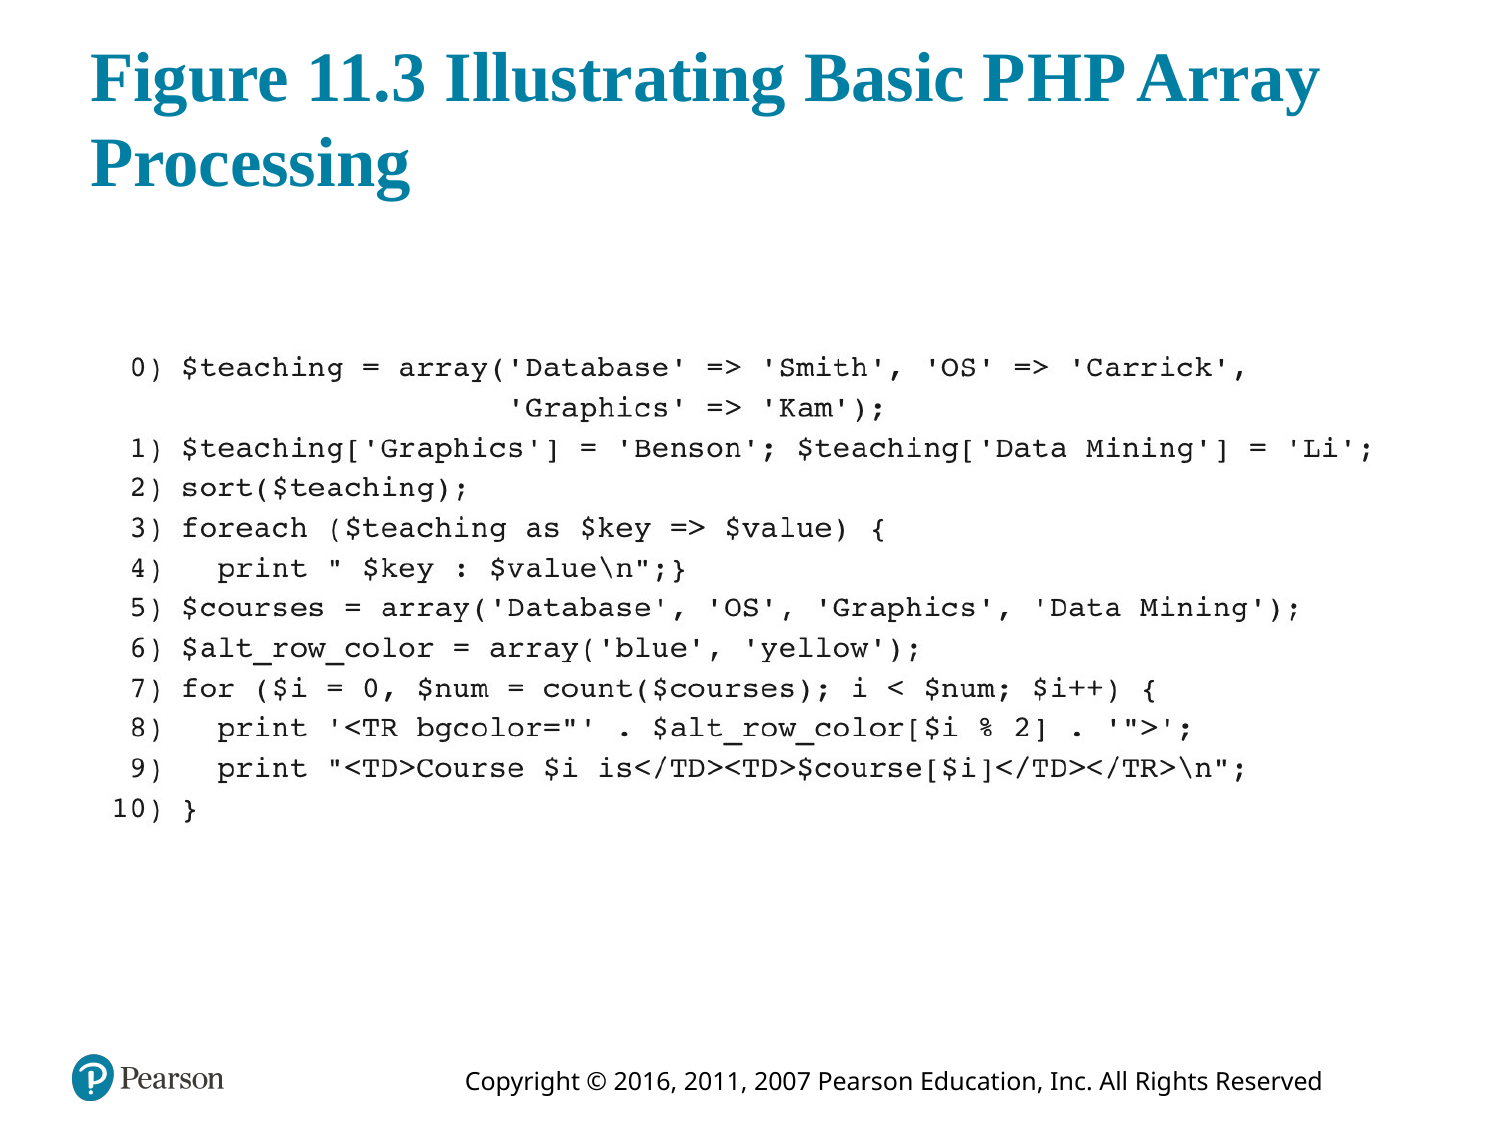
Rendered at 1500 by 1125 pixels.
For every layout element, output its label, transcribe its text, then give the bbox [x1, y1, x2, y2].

picture [72, 1087, 83, 1101]
picture [72, 1054, 88, 1070]
title Figure 11.3 Illustrating Basic P H P Array Processing [75, 35, 1425, 216]
picture [107, 342, 1393, 858]
picture [98, 1054, 224, 1101]
picture [80, 1063, 106, 1088]
